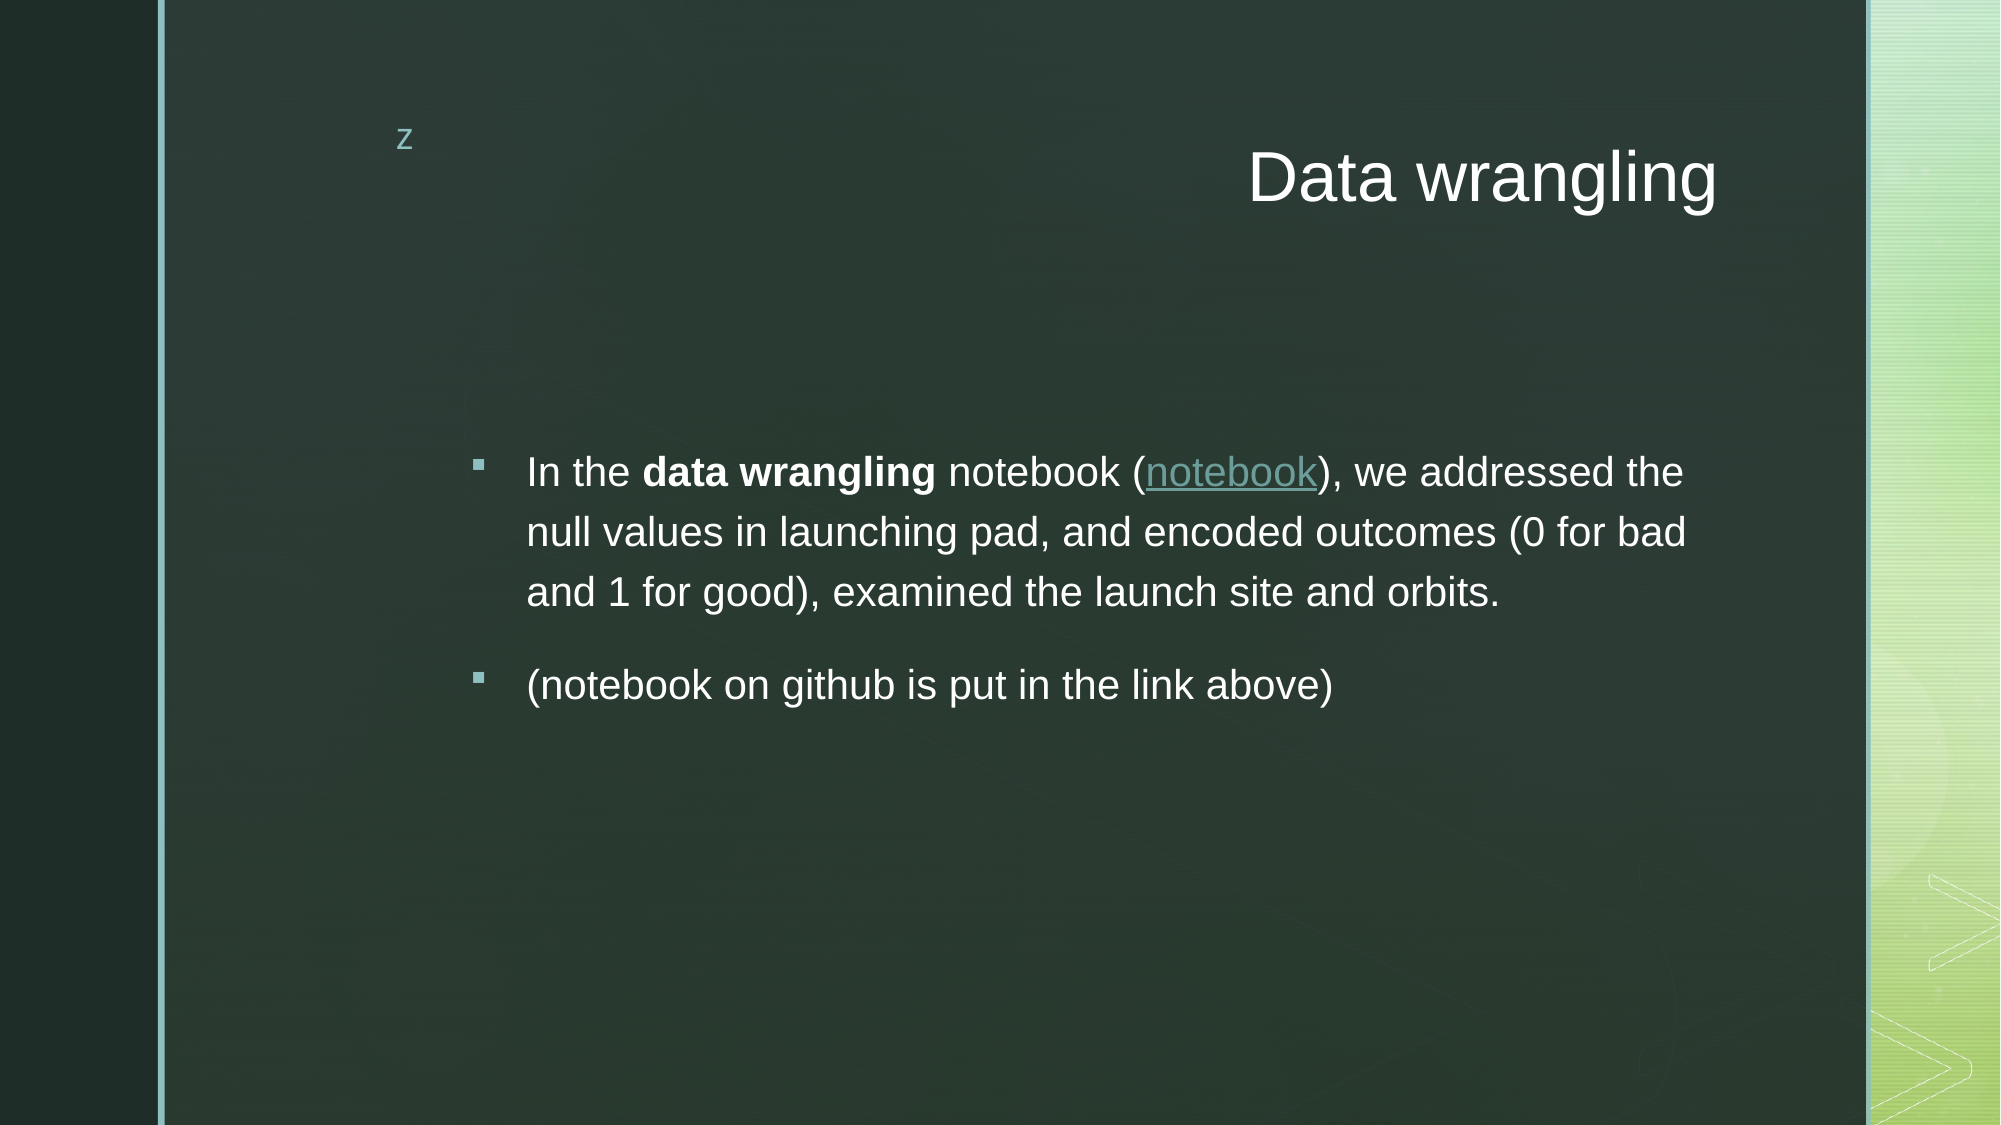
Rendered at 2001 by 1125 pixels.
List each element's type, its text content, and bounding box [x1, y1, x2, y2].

list In the data wrangling notebook (notebook), we addressed the null values in launching pad, and encoded outcomes (0 for bad and 1 for good), examined the launch site and orbits. (notebook on github is put in the link above) [454, 336, 1734, 993]
picture [1871, 0, 2001, 1125]
title Data wrangling [428, 132, 1734, 310]
